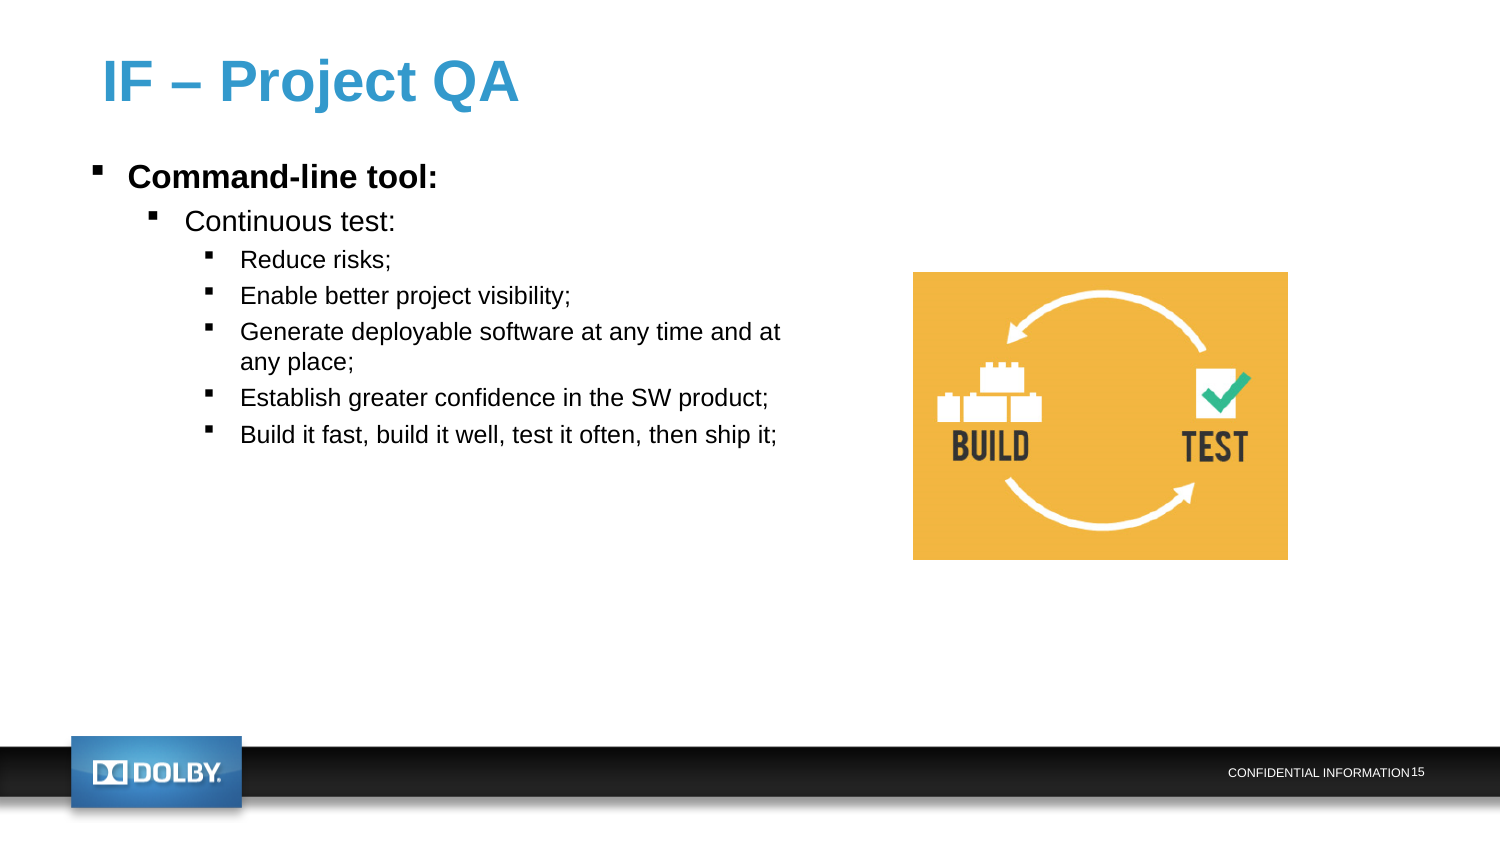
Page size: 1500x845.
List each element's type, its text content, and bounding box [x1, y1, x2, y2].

list Command-line tool: Continuous test: Reduce risks; Enable better project visibility; Generate deployable software at any time and at any place; Establish greater confidence in the SW product; Build it fast, build it well, test it often, then ship it; [75, 147, 813, 723]
picture [0, 736, 1500, 823]
title IF – Project QA [87, 47, 1438, 110]
footer CONFIDENTIAL INFORMATION [1175, 747, 1378, 797]
slide_number 15 [1378, 746, 1425, 797]
picture [912, 271, 1288, 560]
